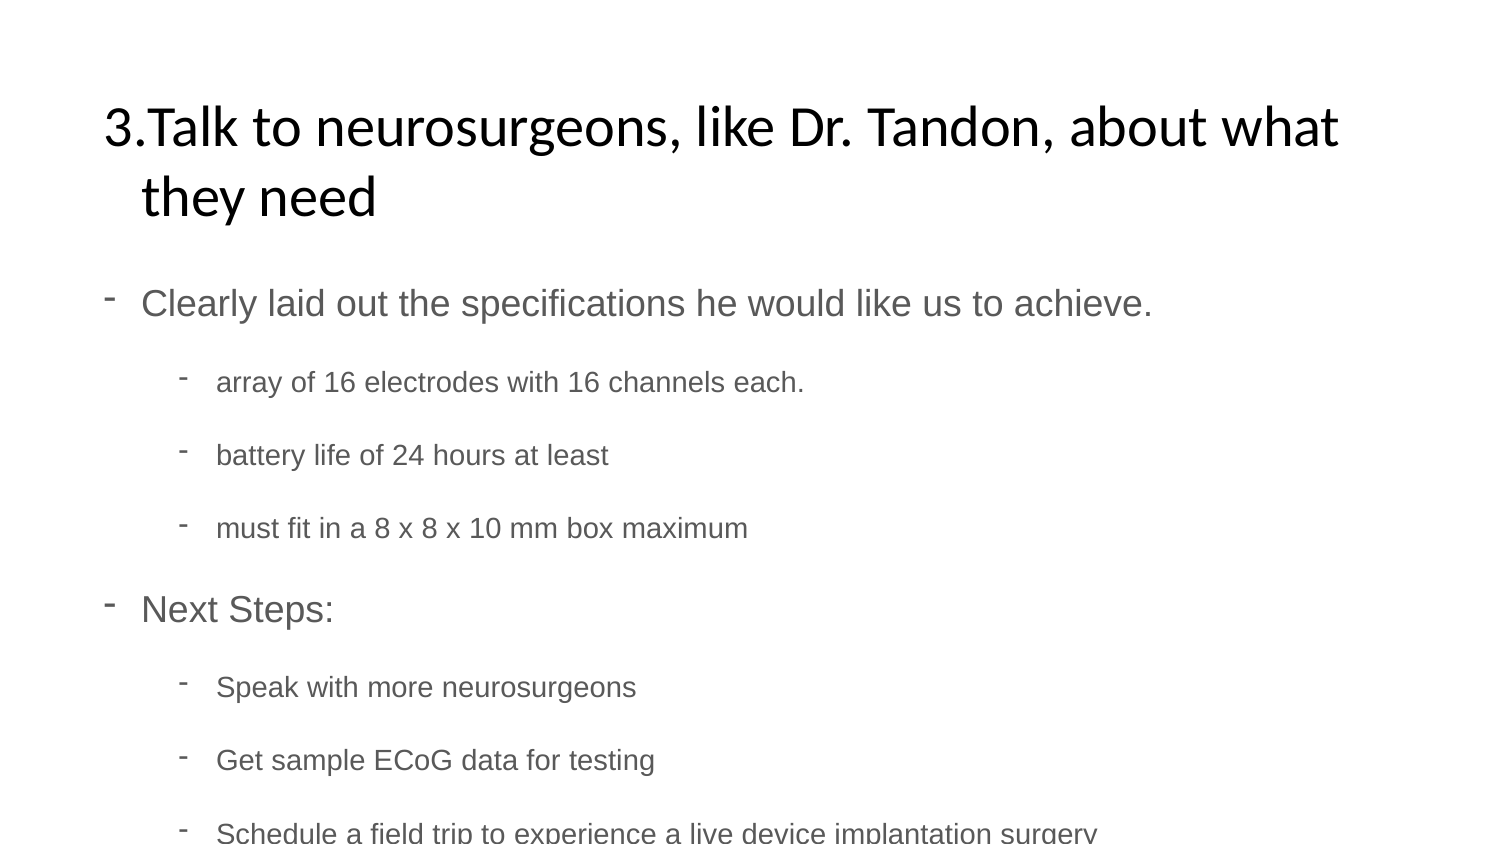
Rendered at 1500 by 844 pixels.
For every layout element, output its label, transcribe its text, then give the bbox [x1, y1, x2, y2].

title Talk to neurosurgeons, like Dr. Tandon, about what they need [51, 72, 1449, 198]
list Clearly laid out the specifications he would like us to achieve. array of 16 electrodes with 16 channels each. battery life of 24 hours at least must fit in a 8 x 8 x 10 mm box maximum Next Steps: Speak with more neurosurgeons Get sample ECoG data for testing Schedule a field trip to experience a live device implantation surgery [51, 257, 1449, 818]
